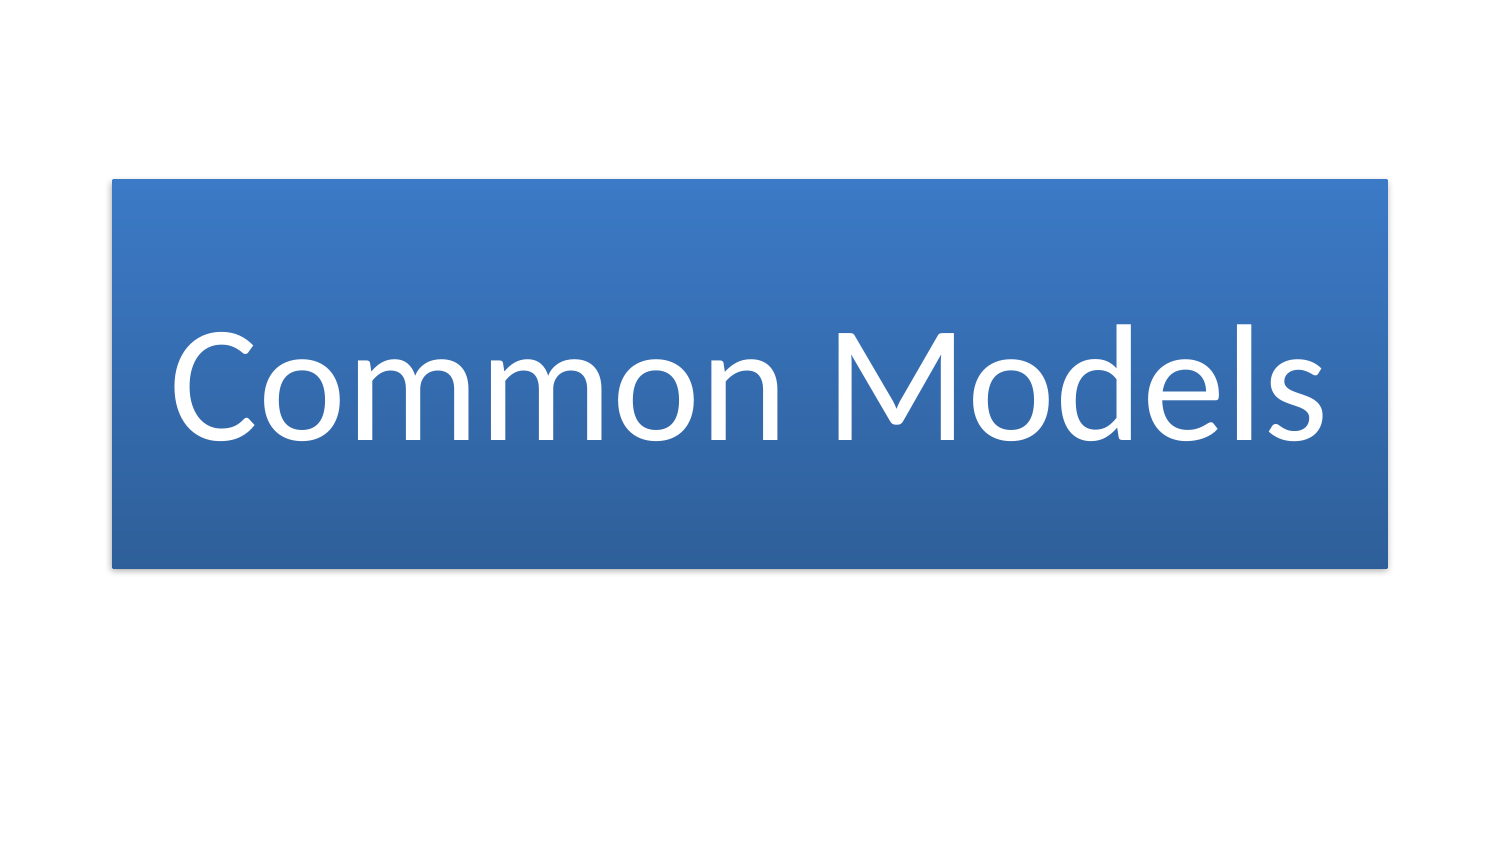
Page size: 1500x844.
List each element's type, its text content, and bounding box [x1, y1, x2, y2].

title Common Models [112, 179, 1388, 569]
